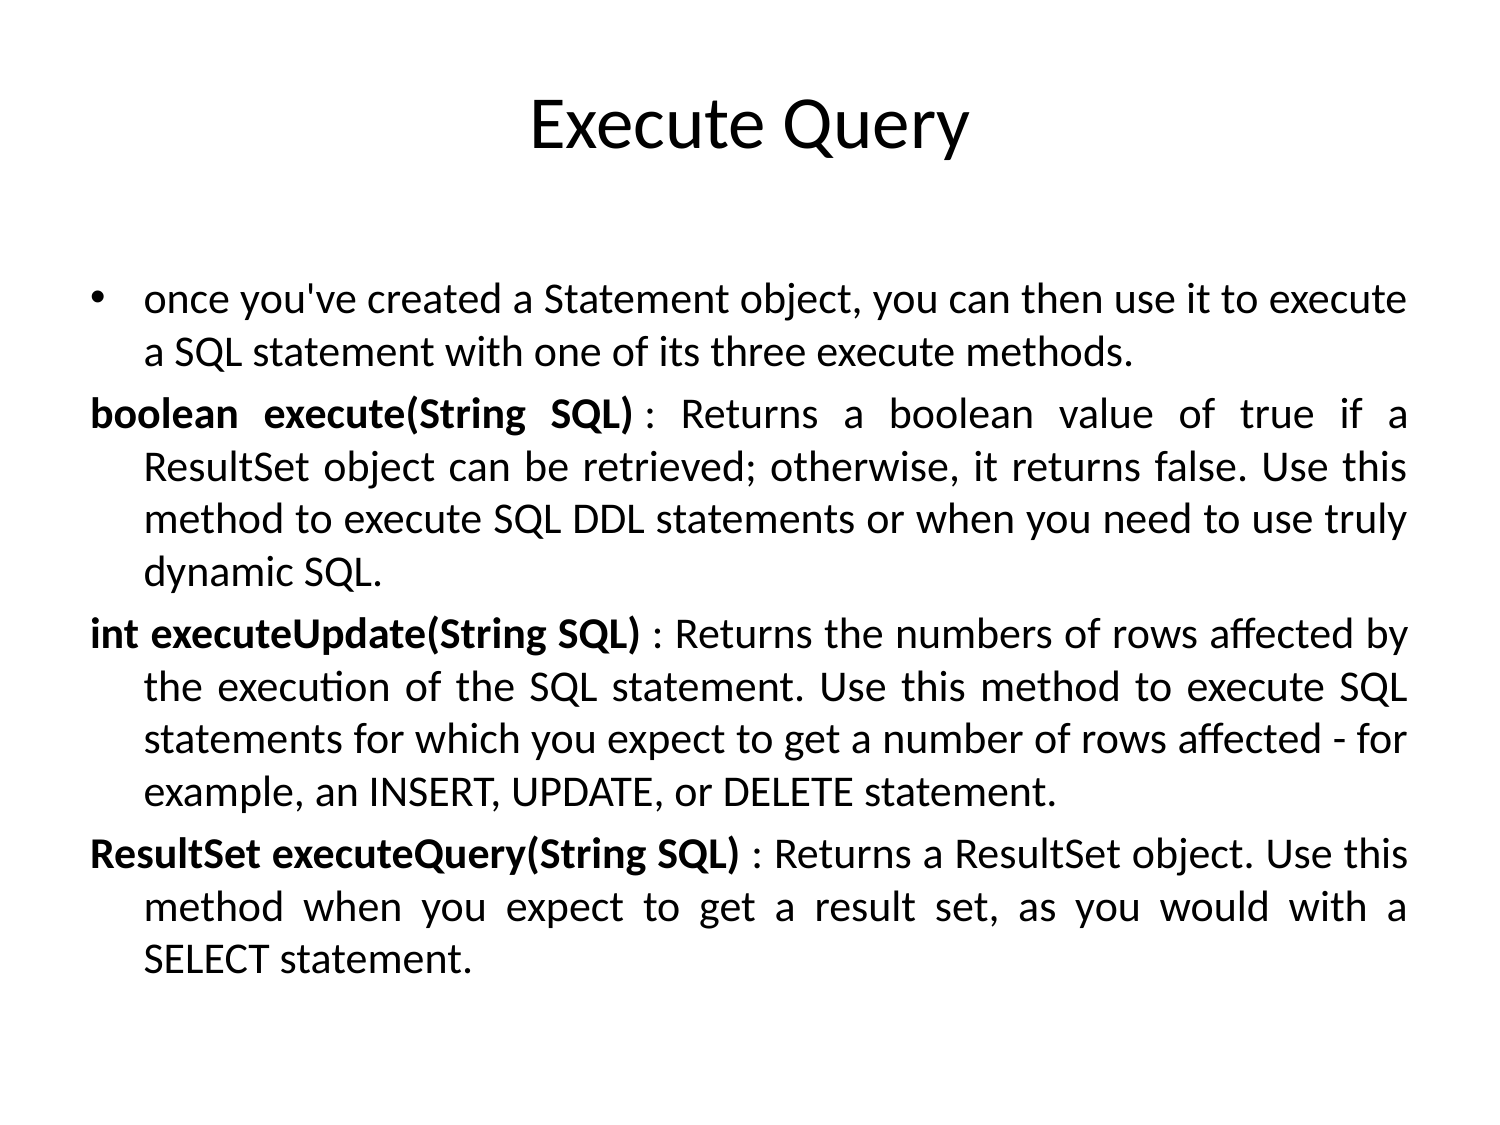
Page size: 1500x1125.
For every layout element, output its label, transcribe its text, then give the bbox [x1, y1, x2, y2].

list once you've created a Statement object, you can then use it to execute a SQL statement with one of its three execute methods. boolean execute(String SQL) : Returns a boolean value of true if a ResultSet object can be retrieved; otherwise, it returns false. Use this method to execute SQL DDL statements or when you need to use truly dynamic SQL. int executeUpdate(String SQL) : Returns the numbers of rows affected by the execution of the SQL statement. Use this method to execute SQL statements for which you expect to get a number of rows affected - for example, an INSERT, UPDATE, or DELETE statement. ResultSet executeQuery(String SQL) : Returns a ResultSet object. Use this method when you expect to get a result set, as you would with a SELECT statement. [75, 262, 1425, 1005]
title Execute Query [75, 45, 1425, 192]
